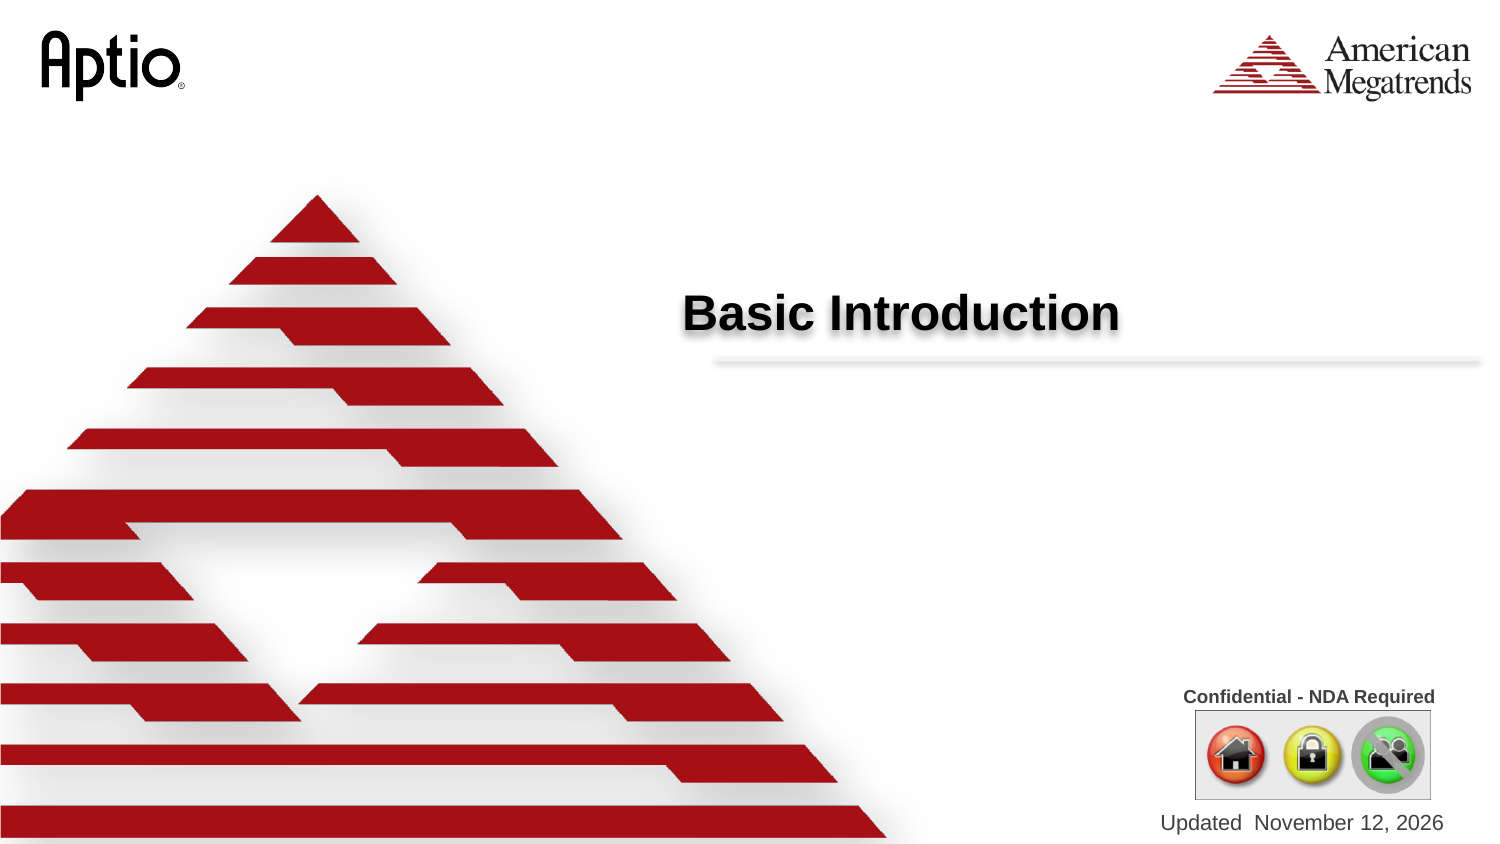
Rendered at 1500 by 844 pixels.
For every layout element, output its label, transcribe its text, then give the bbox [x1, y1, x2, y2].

picture [1211, 35, 1471, 102]
picture [1195, 710, 1431, 800]
title Basic Introduction [667, 235, 1459, 348]
picture [40, 30, 185, 102]
picture [0, 161, 897, 838]
